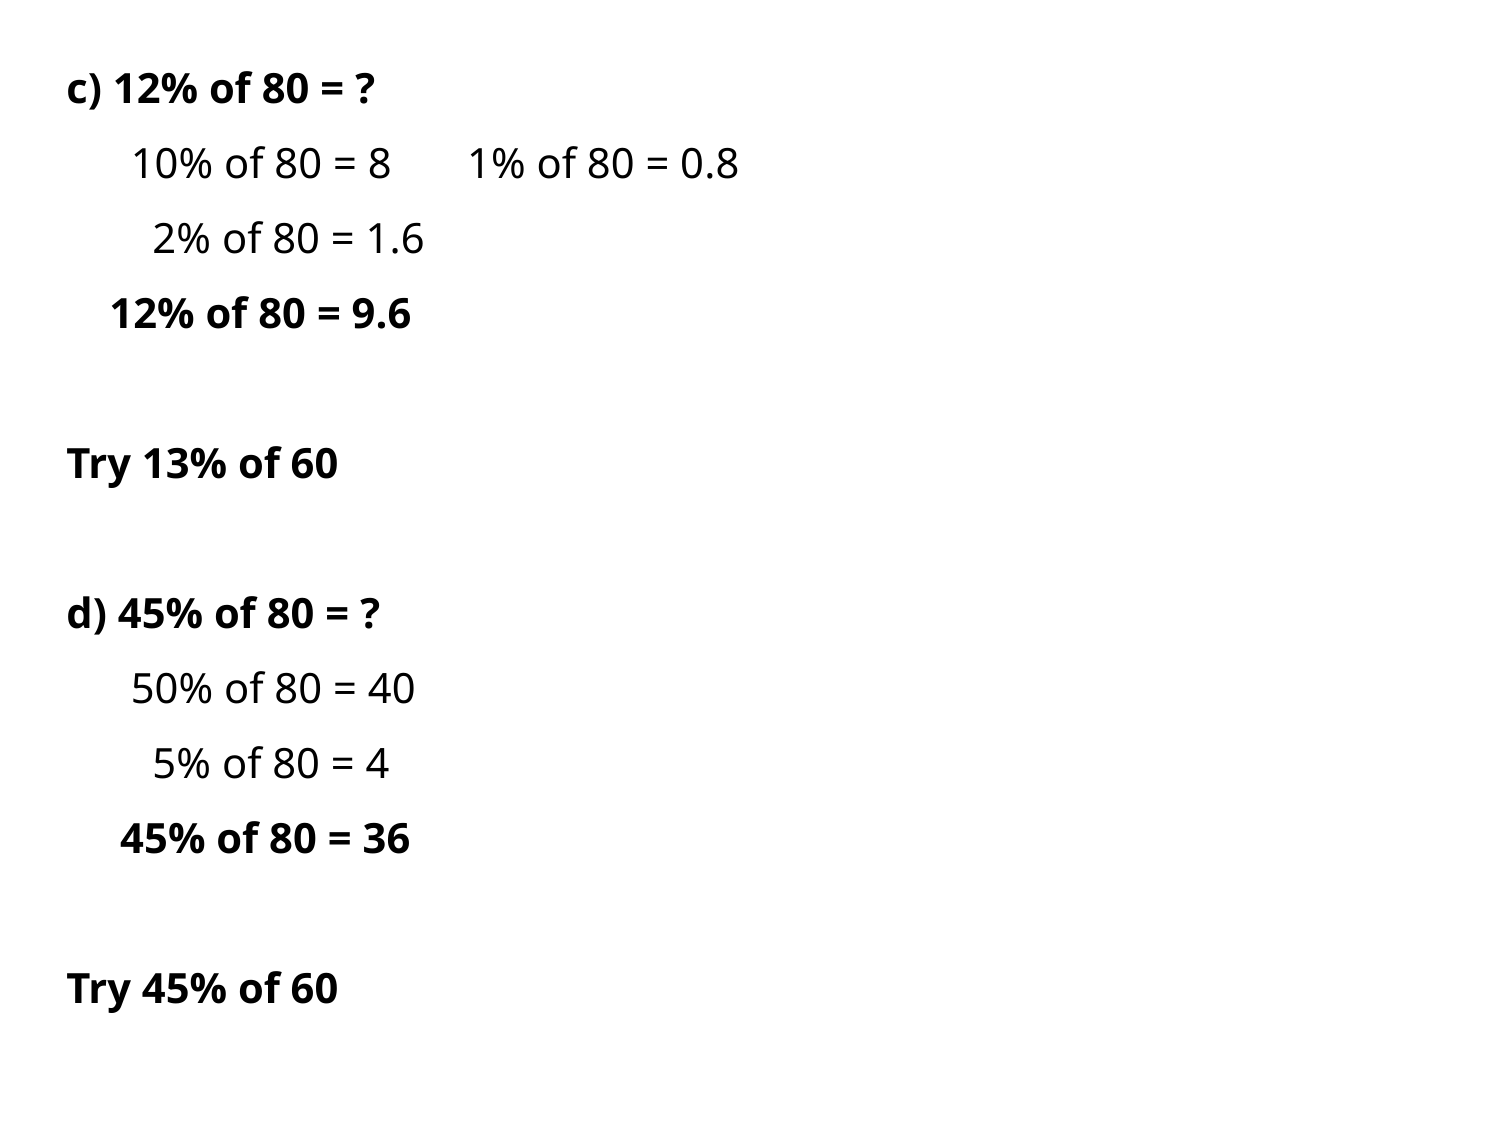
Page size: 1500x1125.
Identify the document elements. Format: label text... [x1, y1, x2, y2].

text_box c) 12% of 80 = ? 10% of 80 = 8 1% of 80 = 0.8 2% of 80 = 1.6 12% of 80 = 9.6 Try 13% of 60 d) 45% of 80 = ? 50% of 80 = 40 5% of 80 = 4 45% of 80 = 36 Try 45% of 60 [51, 29, 1428, 1095]
